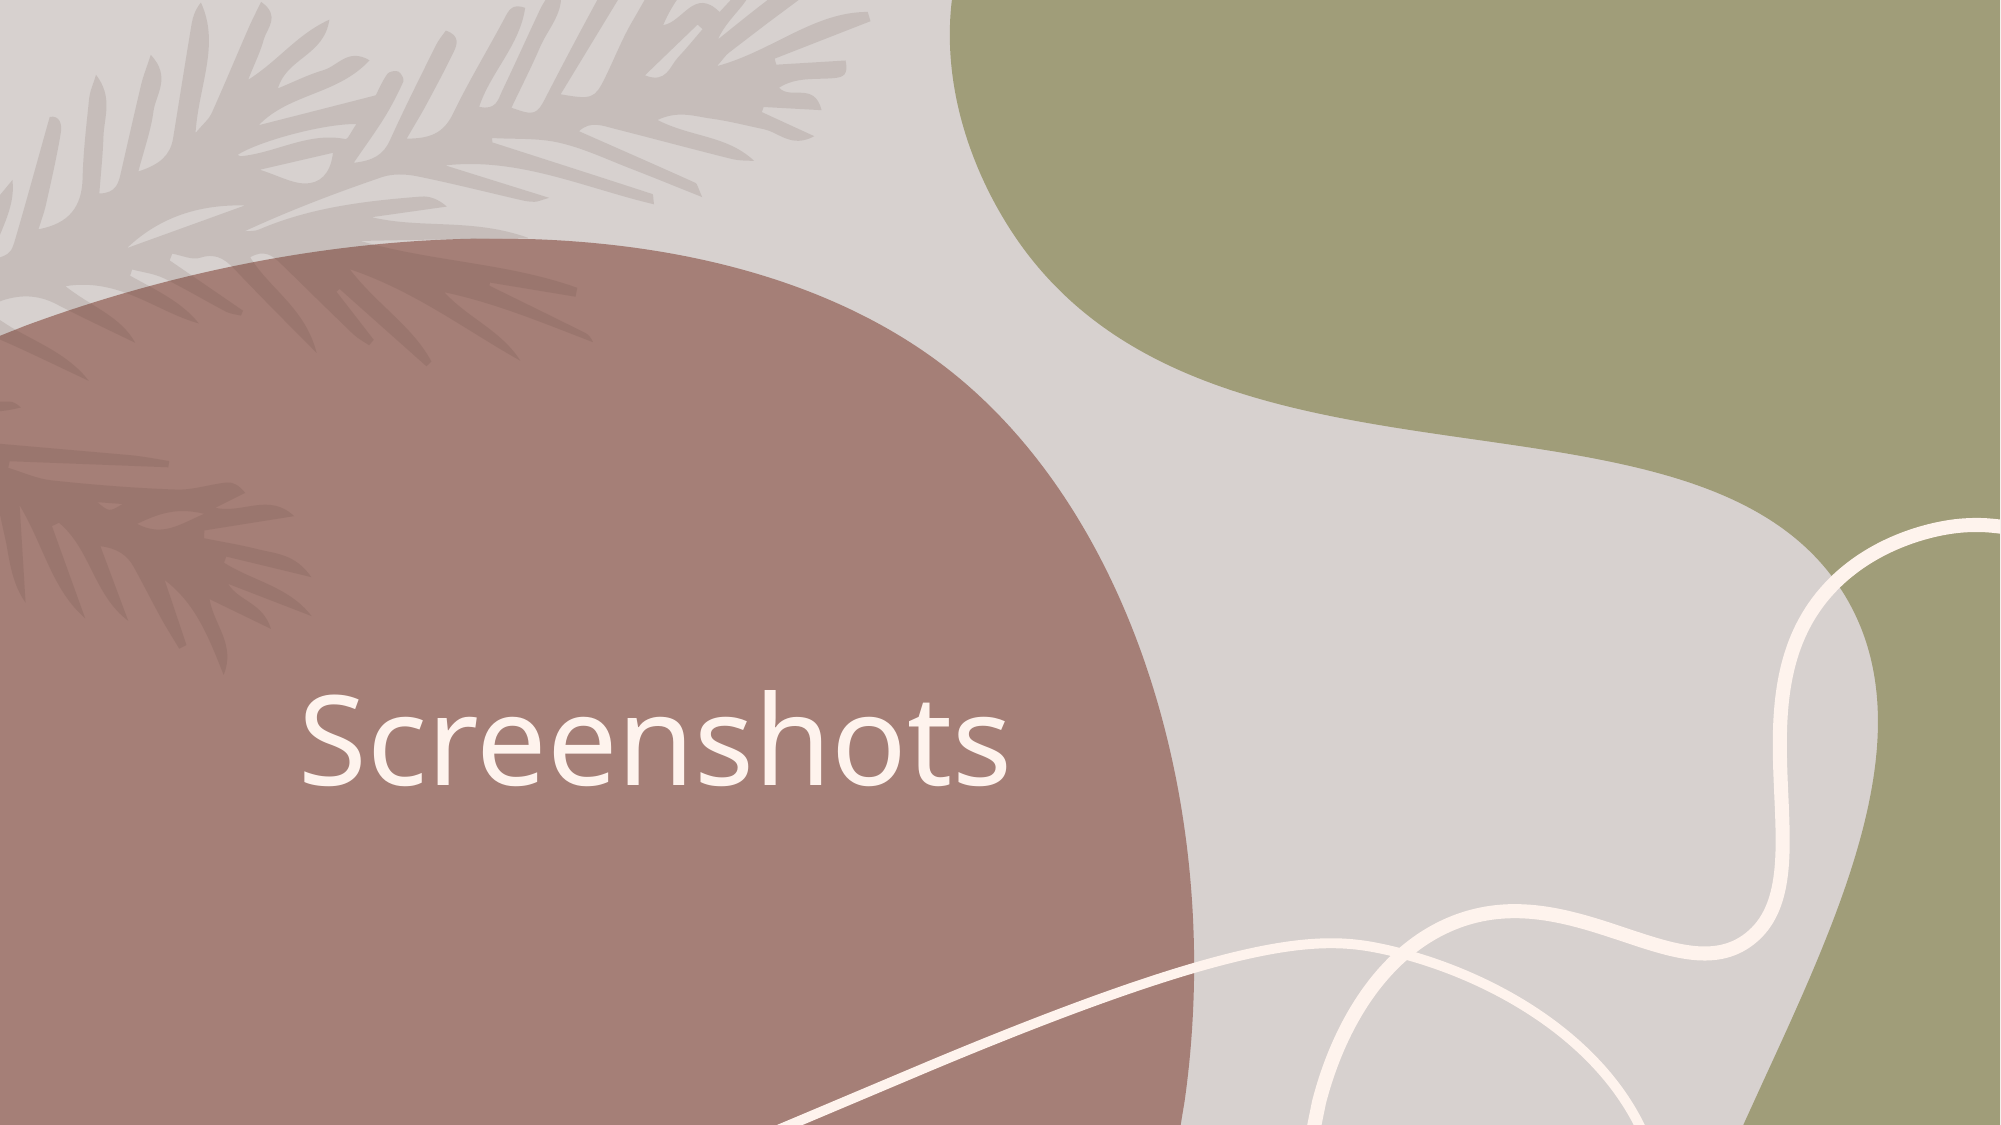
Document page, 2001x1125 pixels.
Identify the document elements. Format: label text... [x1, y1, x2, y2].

title Screenshots [283, 529, 1078, 821]
